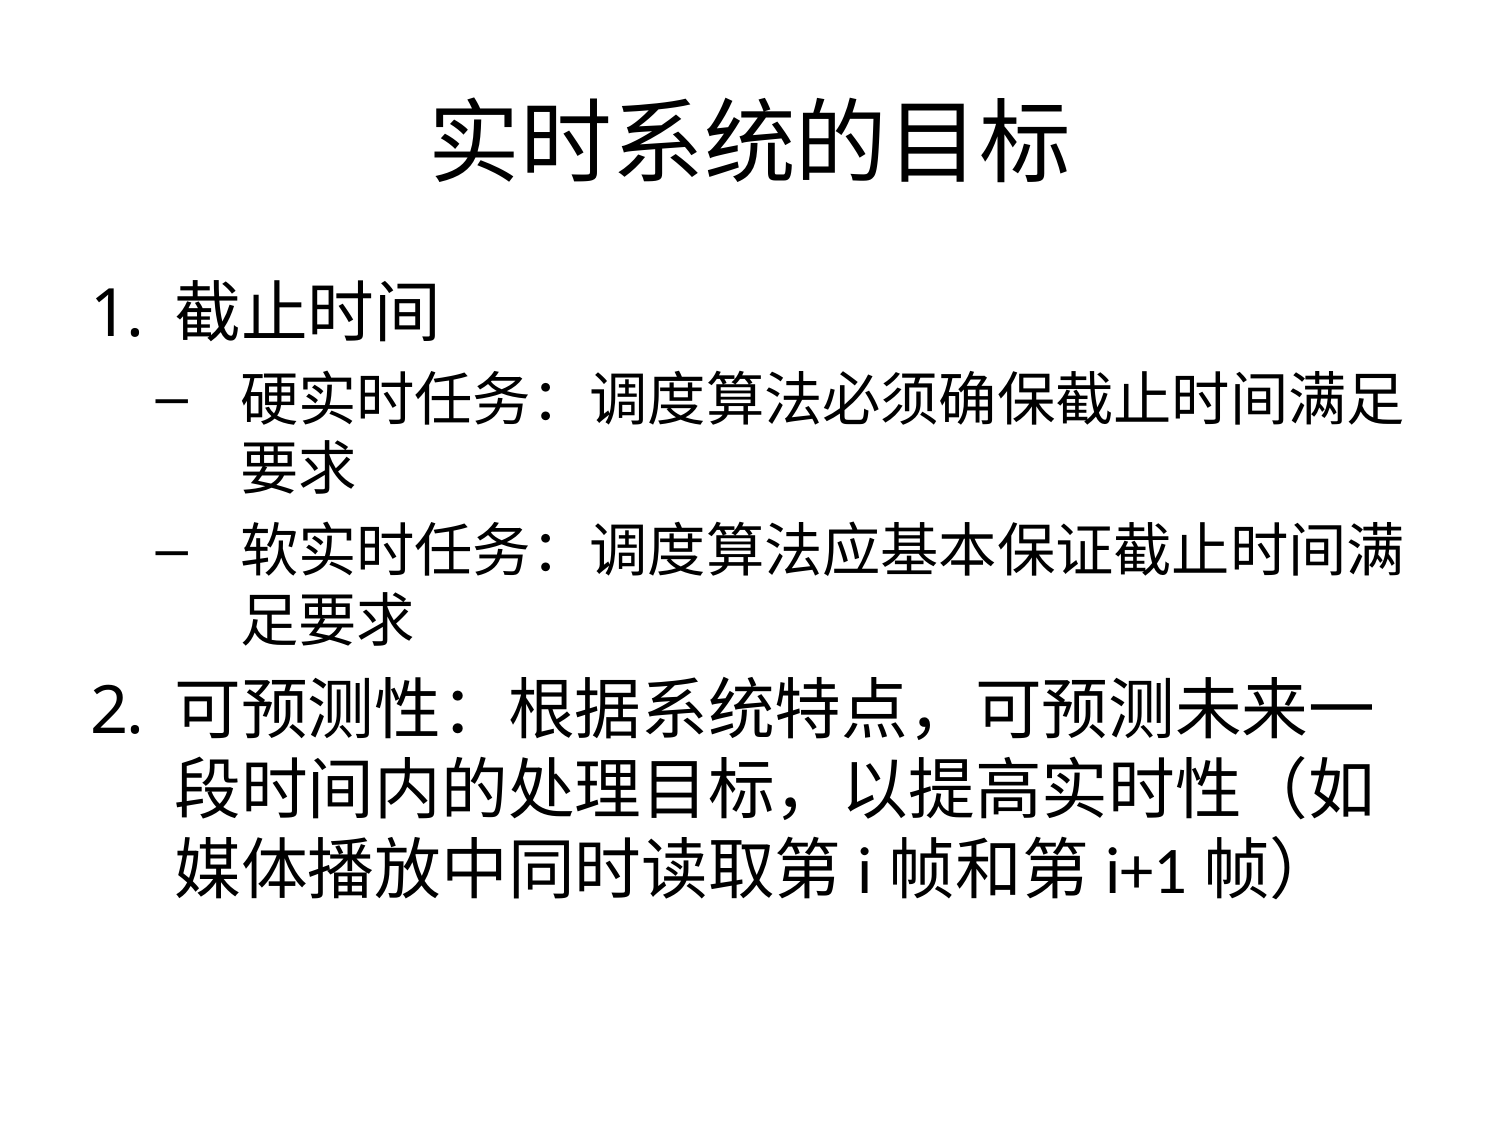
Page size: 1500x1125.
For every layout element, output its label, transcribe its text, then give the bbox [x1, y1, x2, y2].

title 实时系统的目标 [75, 45, 1425, 233]
list 截止时间 硬实时任务：调度算法必须确保截止时间满足要求 软实时任务：调度算法应基本保证截止时间满足要求 可预测性：根据系统特点，可预测未来一段时间内的处理目标，以提高实时性（如媒体播放中同时读取第i帧和第i+1帧） [75, 262, 1425, 1005]
